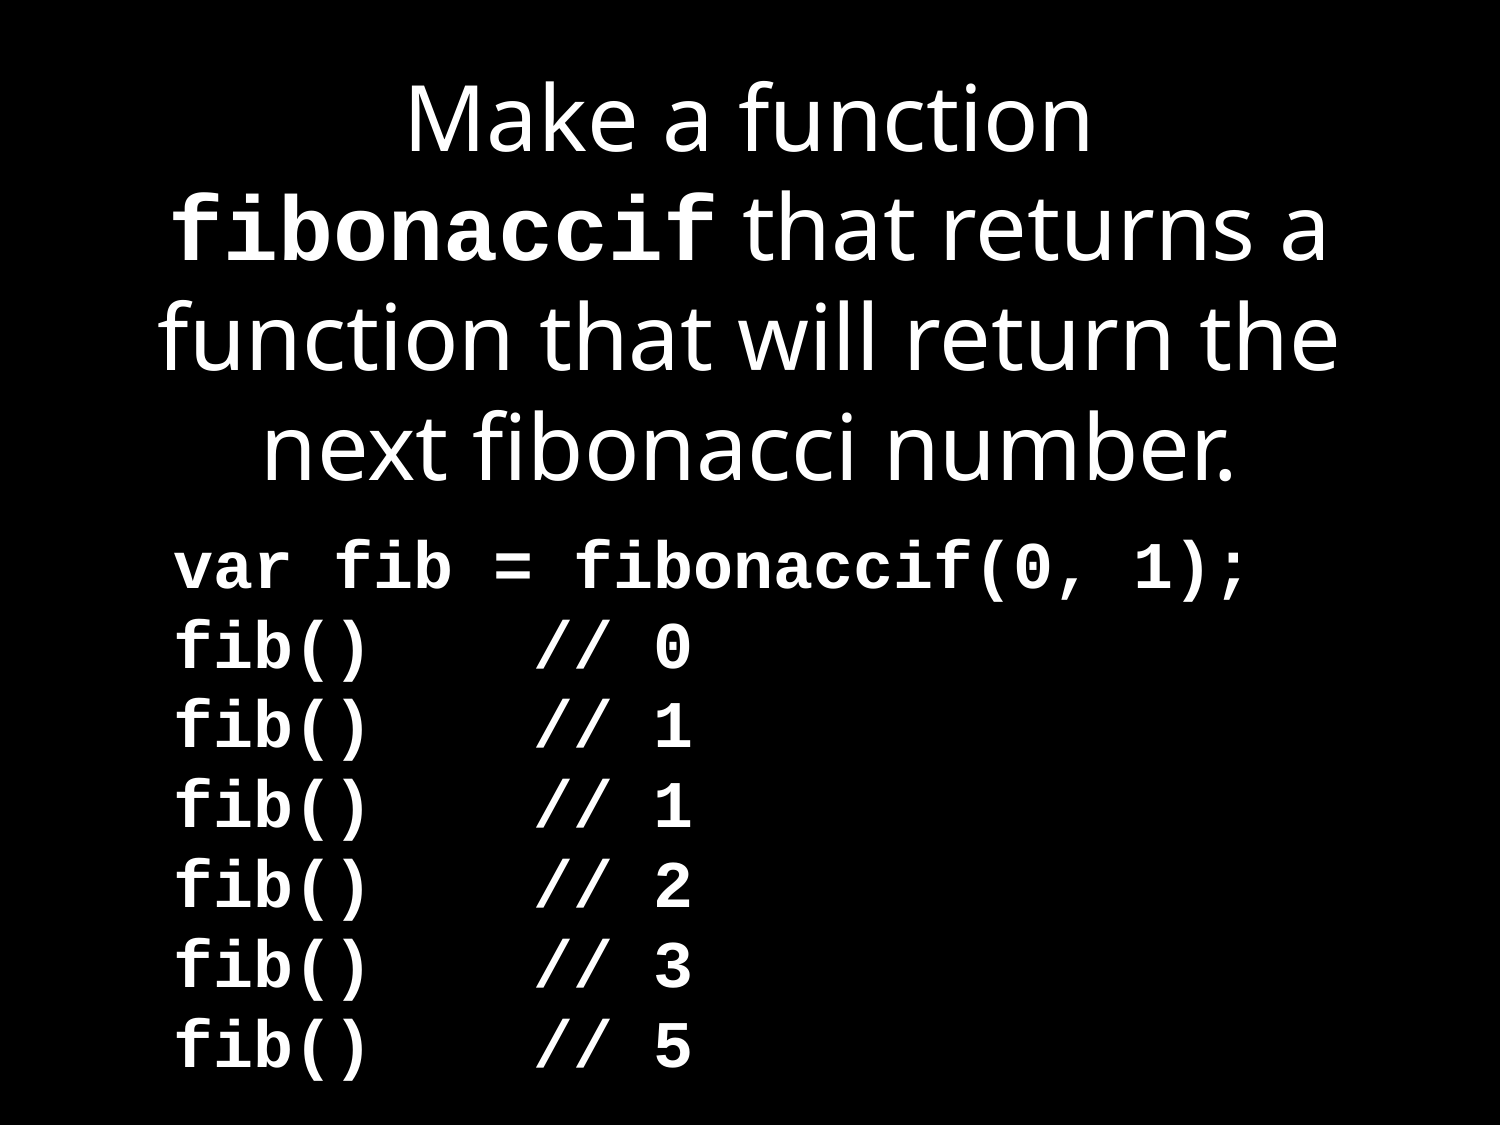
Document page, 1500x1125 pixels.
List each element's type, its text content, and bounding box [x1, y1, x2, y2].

subtitle var fib = fibonaccif(0, 1); fib() // 0 fib() // 1 fib() // 1 fib() // 2 fib() // 3 fib() // 5 [158, 513, 1500, 926]
title Make a function fibonaccif that returns a function that will return the next fibonacci number. [112, 51, 1388, 351]
